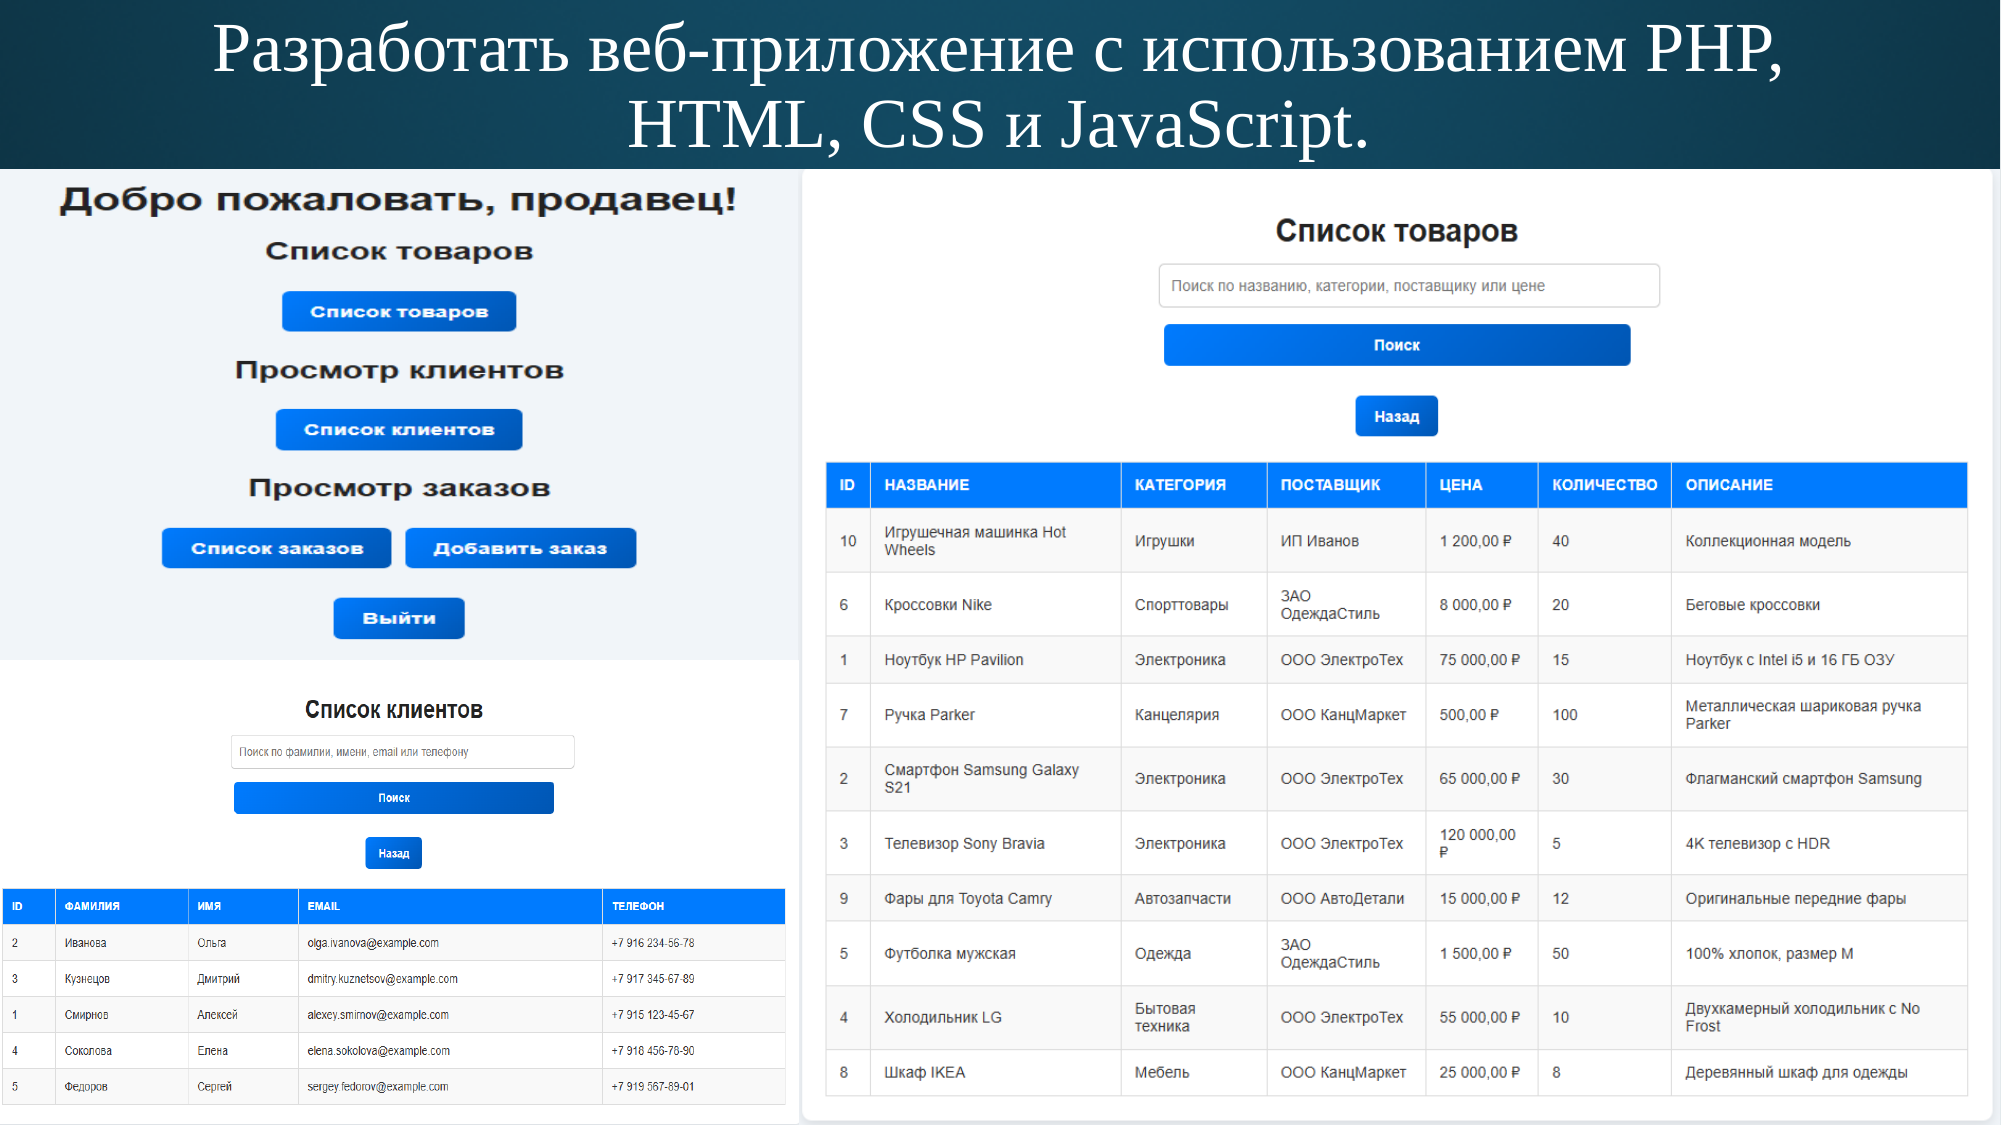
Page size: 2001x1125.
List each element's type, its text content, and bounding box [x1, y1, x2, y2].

title Разработать веб-приложение с использованием PHP, HTML, CSS и JavaScript. [137, 3, 1863, 169]
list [0, 169, 798, 660]
picture [0, 0, 2001, 1125]
